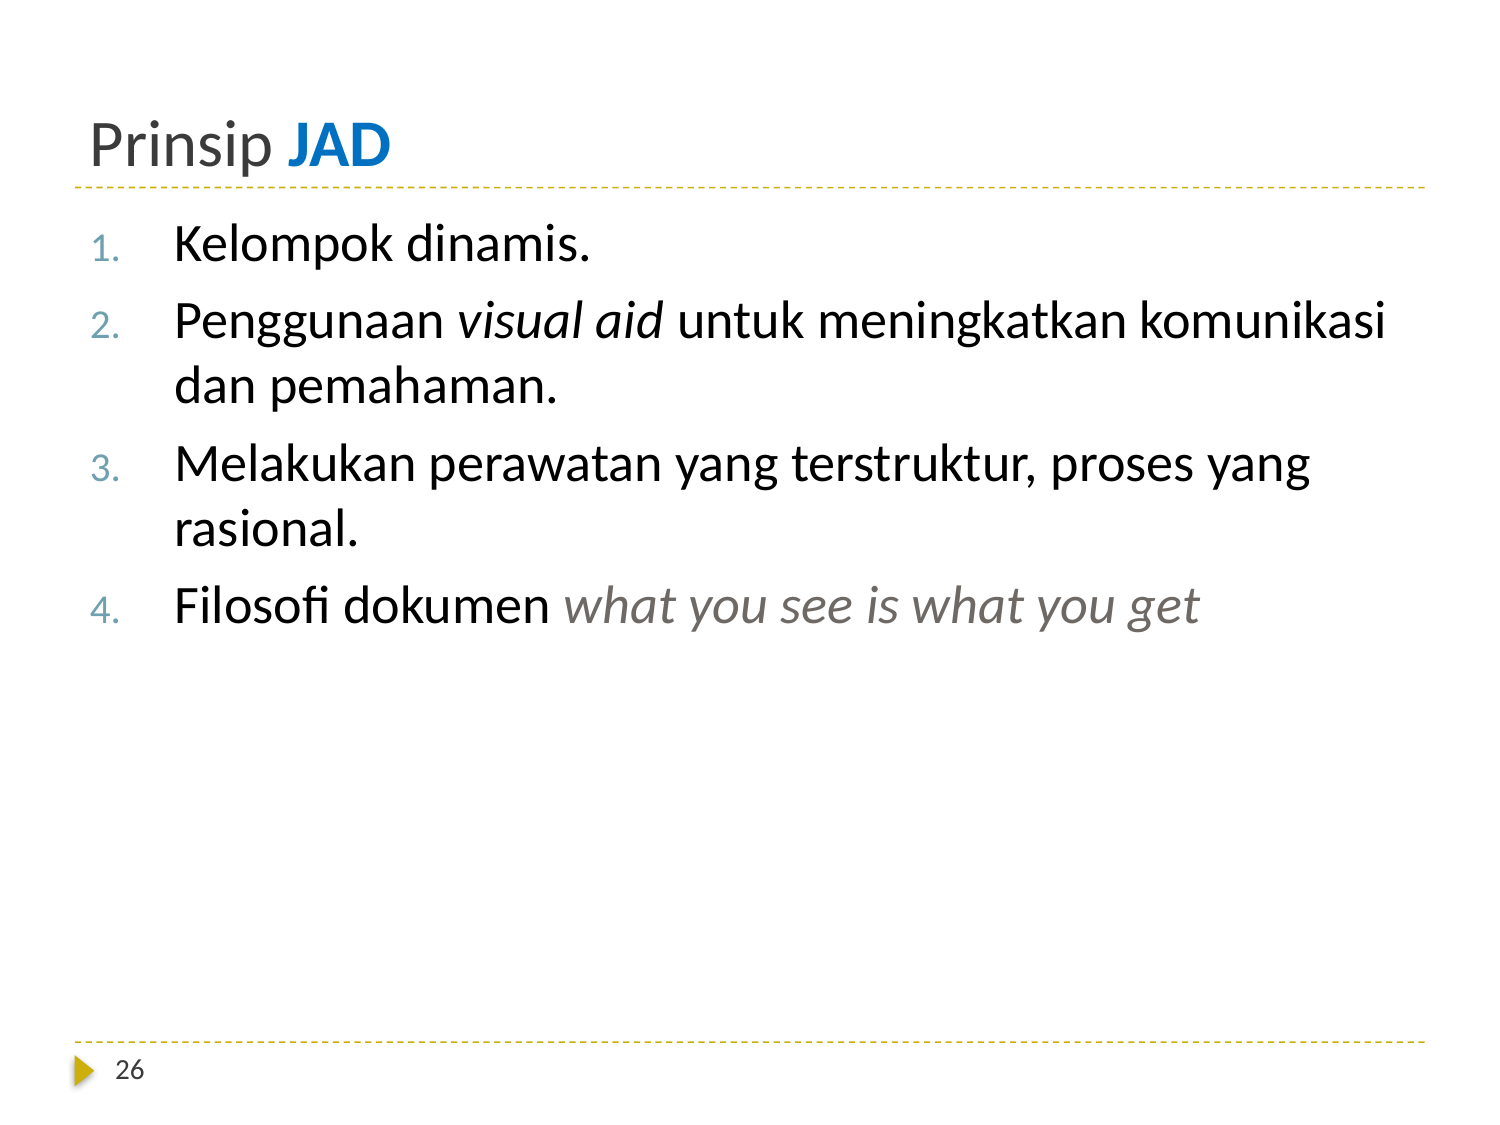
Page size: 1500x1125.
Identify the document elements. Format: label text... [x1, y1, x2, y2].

title Prinsip JAD [75, 24, 1425, 188]
slide_number 26 [100, 1042, 426, 1103]
list Kelompok dinamis. Penggunaan visual aid untuk meningkatkan komunikasi dan pemahaman. Melakukan perawatan yang terstruktur, proses yang rasional. Filosofi dokumen what you see is what you get [75, 200, 1425, 1010]
